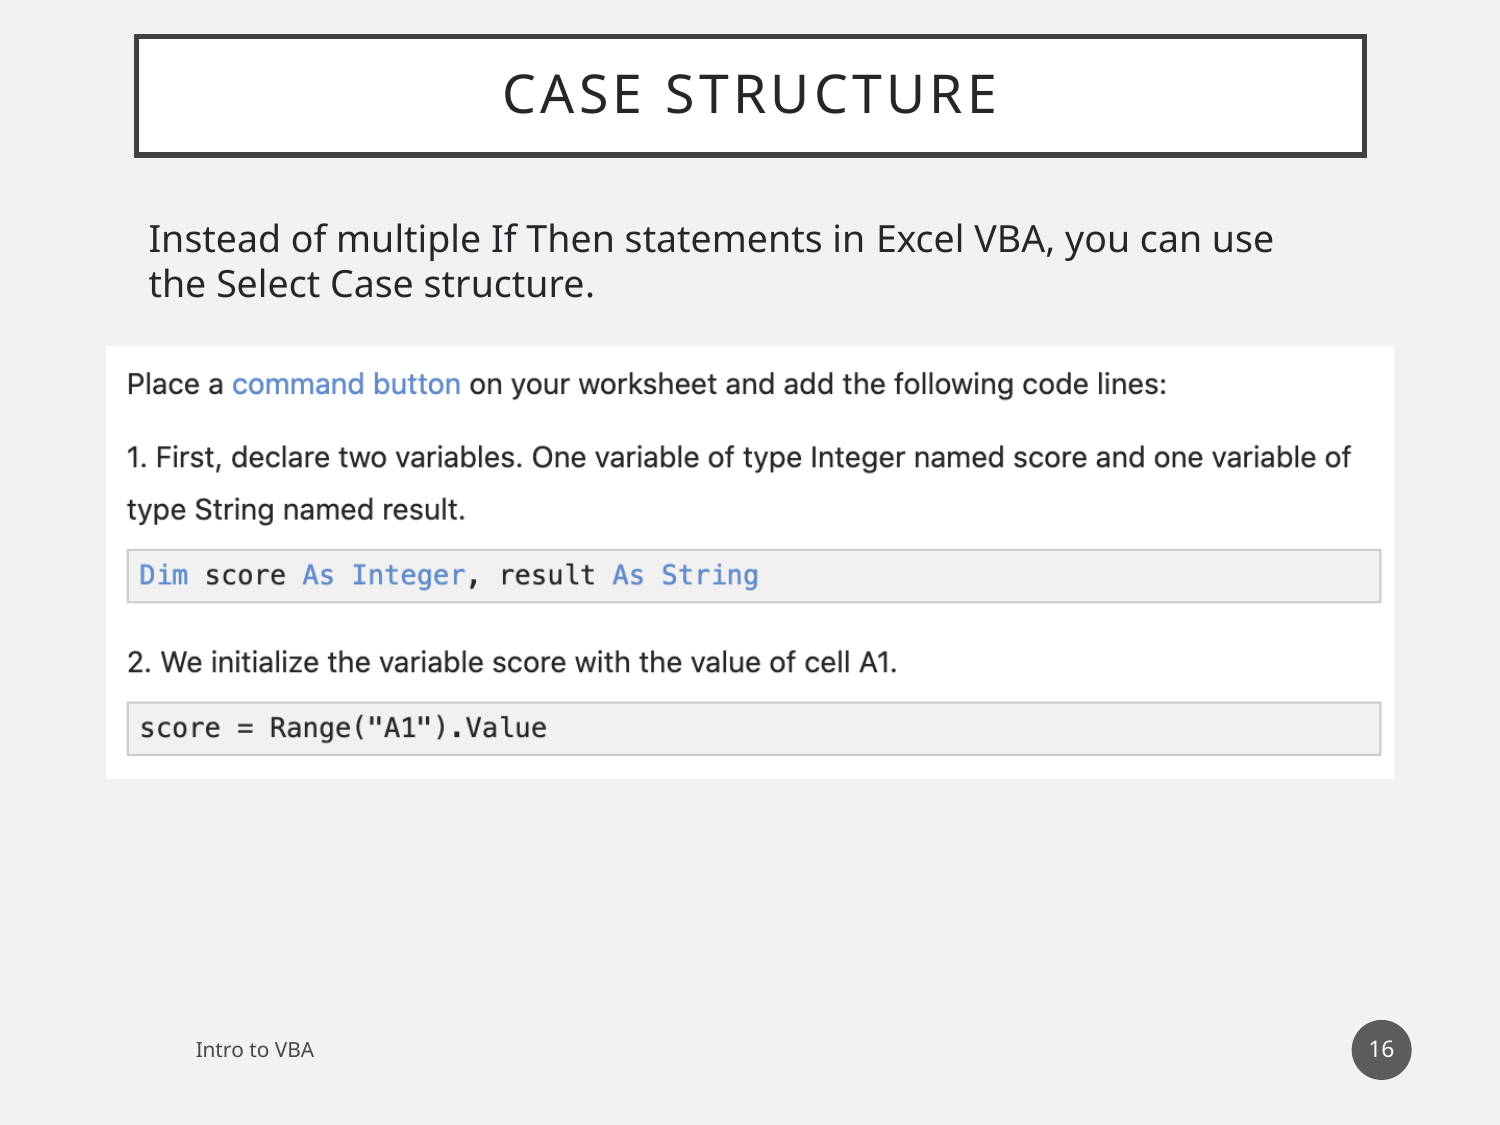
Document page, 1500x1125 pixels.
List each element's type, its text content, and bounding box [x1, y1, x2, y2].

slide_number 16 [1351, 1019, 1412, 1080]
title Case Structure [134, 34, 1367, 158]
footer Intro to VBA [180, 1023, 929, 1076]
text_box Instead of multiple If Then statements in Excel VBA, you can use the Select Case structure. [133, 208, 1442, 403]
picture [106, 346, 1394, 779]
